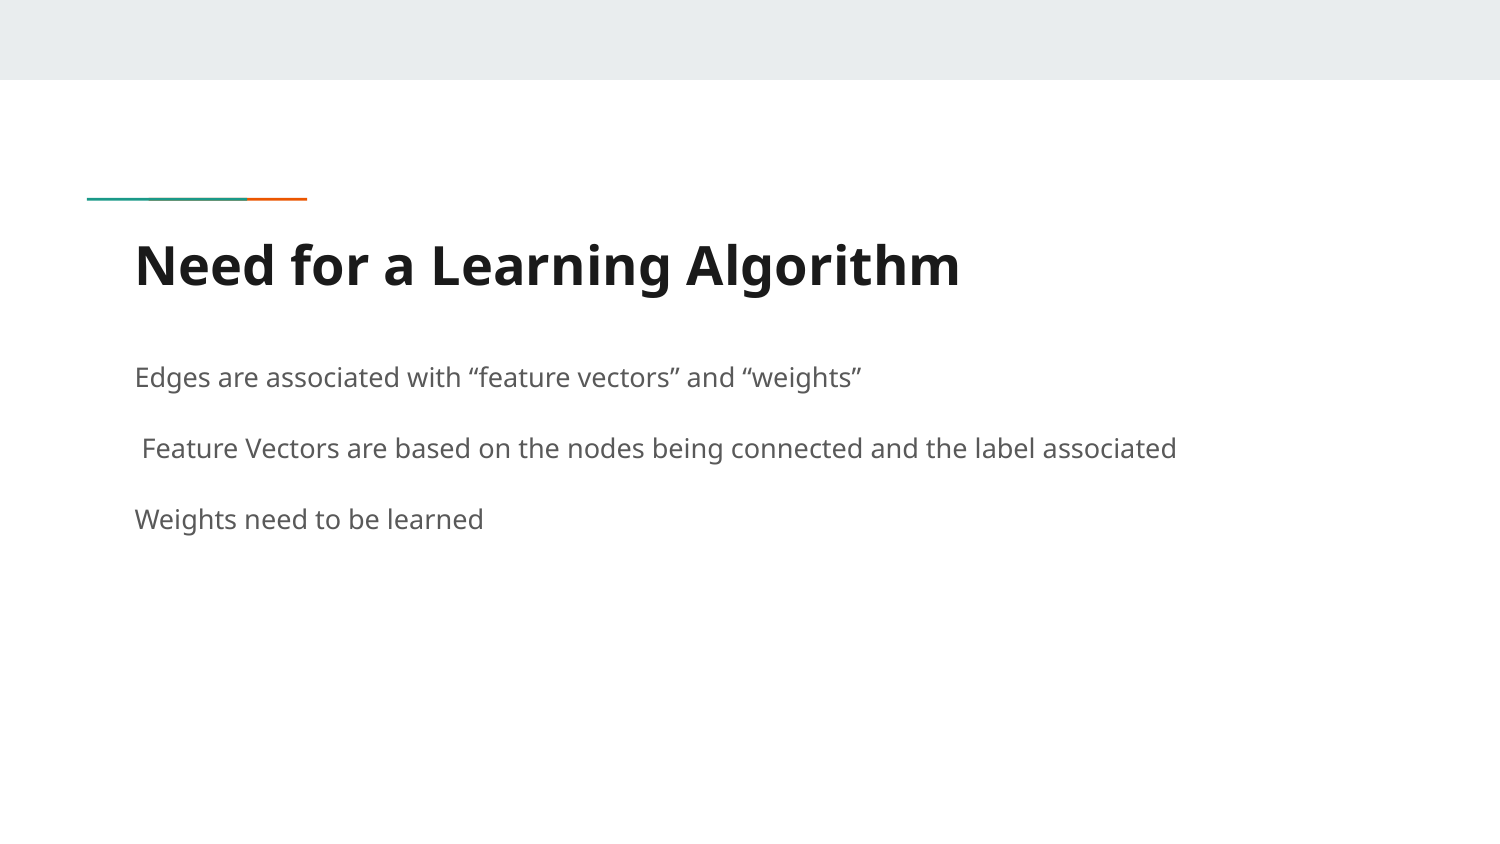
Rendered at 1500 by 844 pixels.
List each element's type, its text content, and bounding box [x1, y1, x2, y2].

list Edges are associated with “feature vectors” and “weights” Feature Vectors are based on the nodes being connected and the label associated Weights need to be learned [119, 341, 1381, 712]
title Need for a Learning Algorithm [119, 216, 1381, 305]
